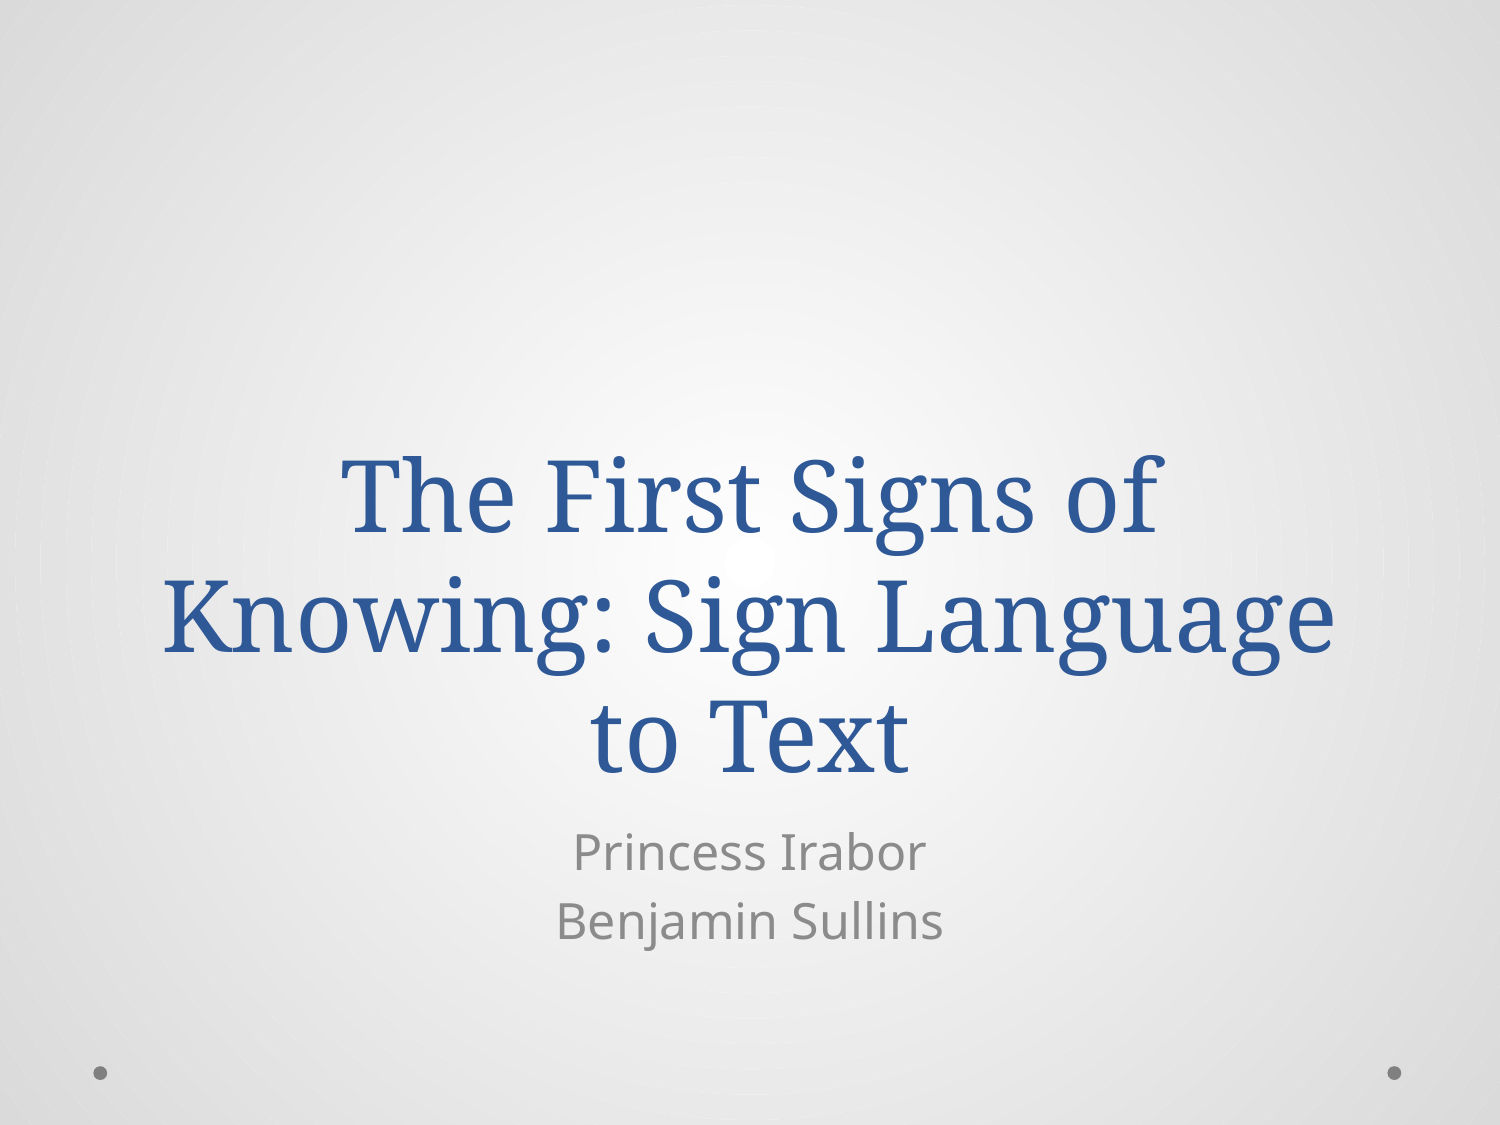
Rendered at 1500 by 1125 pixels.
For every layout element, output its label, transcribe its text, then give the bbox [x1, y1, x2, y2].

title The First Signs of Knowing: Sign Language to Text [112, 99, 1388, 800]
subtitle Princess Irabor Benjamin Sullins [225, 812, 1275, 1013]
